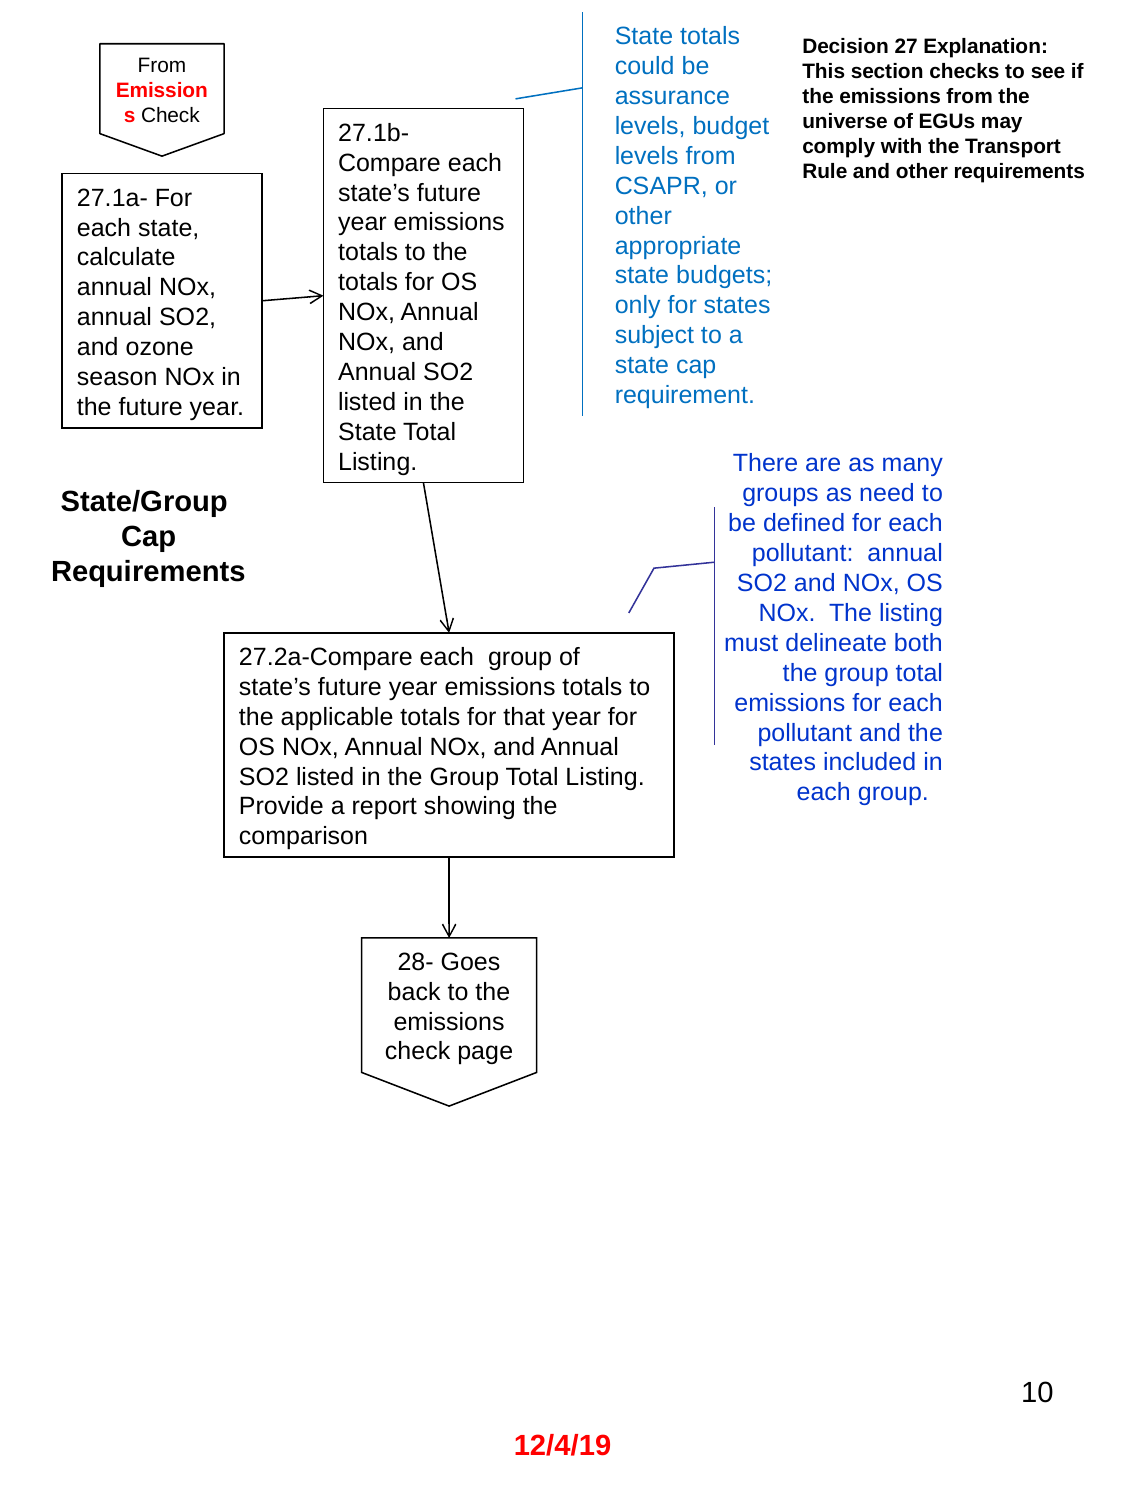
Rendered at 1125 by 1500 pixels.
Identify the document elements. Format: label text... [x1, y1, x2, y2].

text_box State totals could be assurance levels, budget levels from CSAPR, or other appropriate state budgets; only for states subject to a state cap requirement. [600, 12, 812, 416]
text_box 27.1b-Compare each state’s future year emissions totals to the totals for OS NOx, Annual NOx, and Annual SO2 listed in the State Total Listing. [323, 108, 524, 483]
text_box From Emissions Check [99, 43, 225, 157]
text_box 27.2a-Compare each group of state’s future year emissions totals to the applicable totals for that year for OS NOx, Annual NOx, and Annual SO2 listed in the Group Total Listing. Provide a report showing the comparison [224, 632, 675, 858]
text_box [423, 484, 450, 632]
text_box State/Group Cap Requirements [10, 475, 286, 595]
text_box 28- Goes back to the emissions check page [361, 937, 537, 1107]
footer 12/4/19 [384, 1418, 741, 1471]
text_box There are as many groups as need to be defined for each pollutant: annual SO2 and NOx, OS NOx. The listing must delineate both the group total emissions for each pollutant and the states included in each group. [628, 507, 958, 745]
text_box 27.1a- For each state, calculate annual NOx, annual SO2, and ozone season NOx in the future year. [62, 173, 263, 428]
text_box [261, 295, 324, 302]
text_box Decision 27 Explanation: This section checks to see if the emissions from the universe of EGUs may comply with the Transport Rule and other requirements [812, 24, 1100, 190]
slide_number 10 [806, 1365, 1069, 1471]
